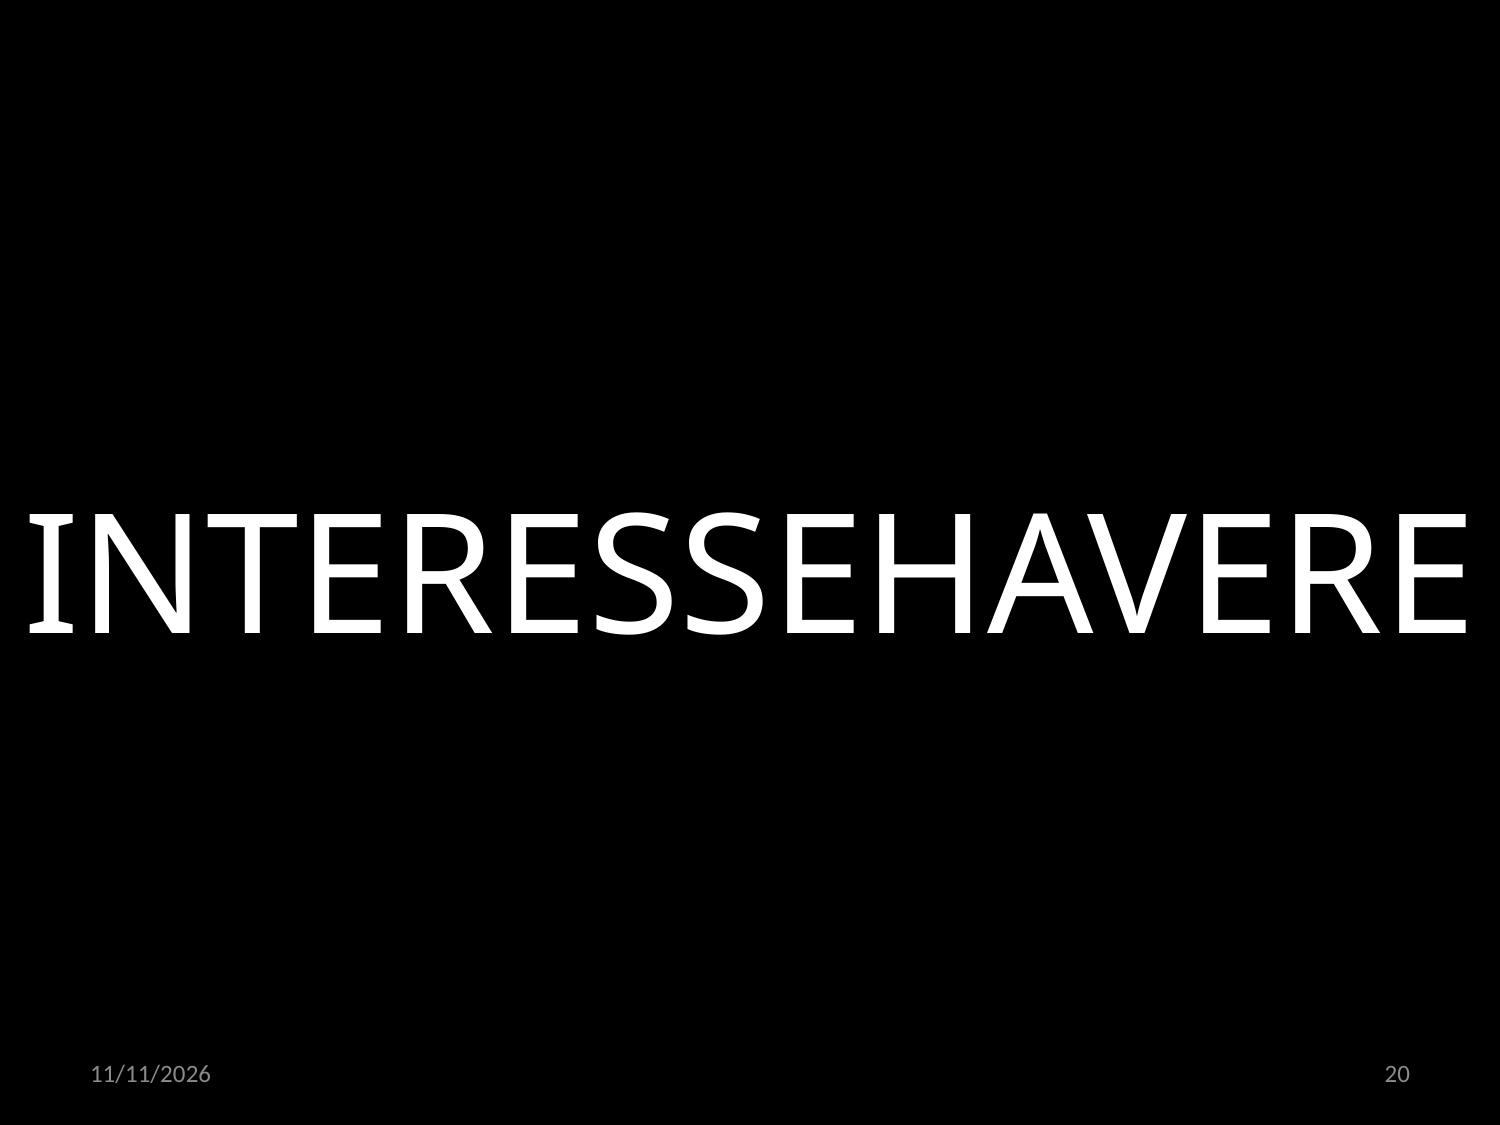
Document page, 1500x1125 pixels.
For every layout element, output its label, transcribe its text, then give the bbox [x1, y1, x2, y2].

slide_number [75, 1042, 425, 1103]
text_box INTERESSEHAVERE [0, 459, 1500, 561]
slide_number 20 [1074, 1042, 1425, 1103]
